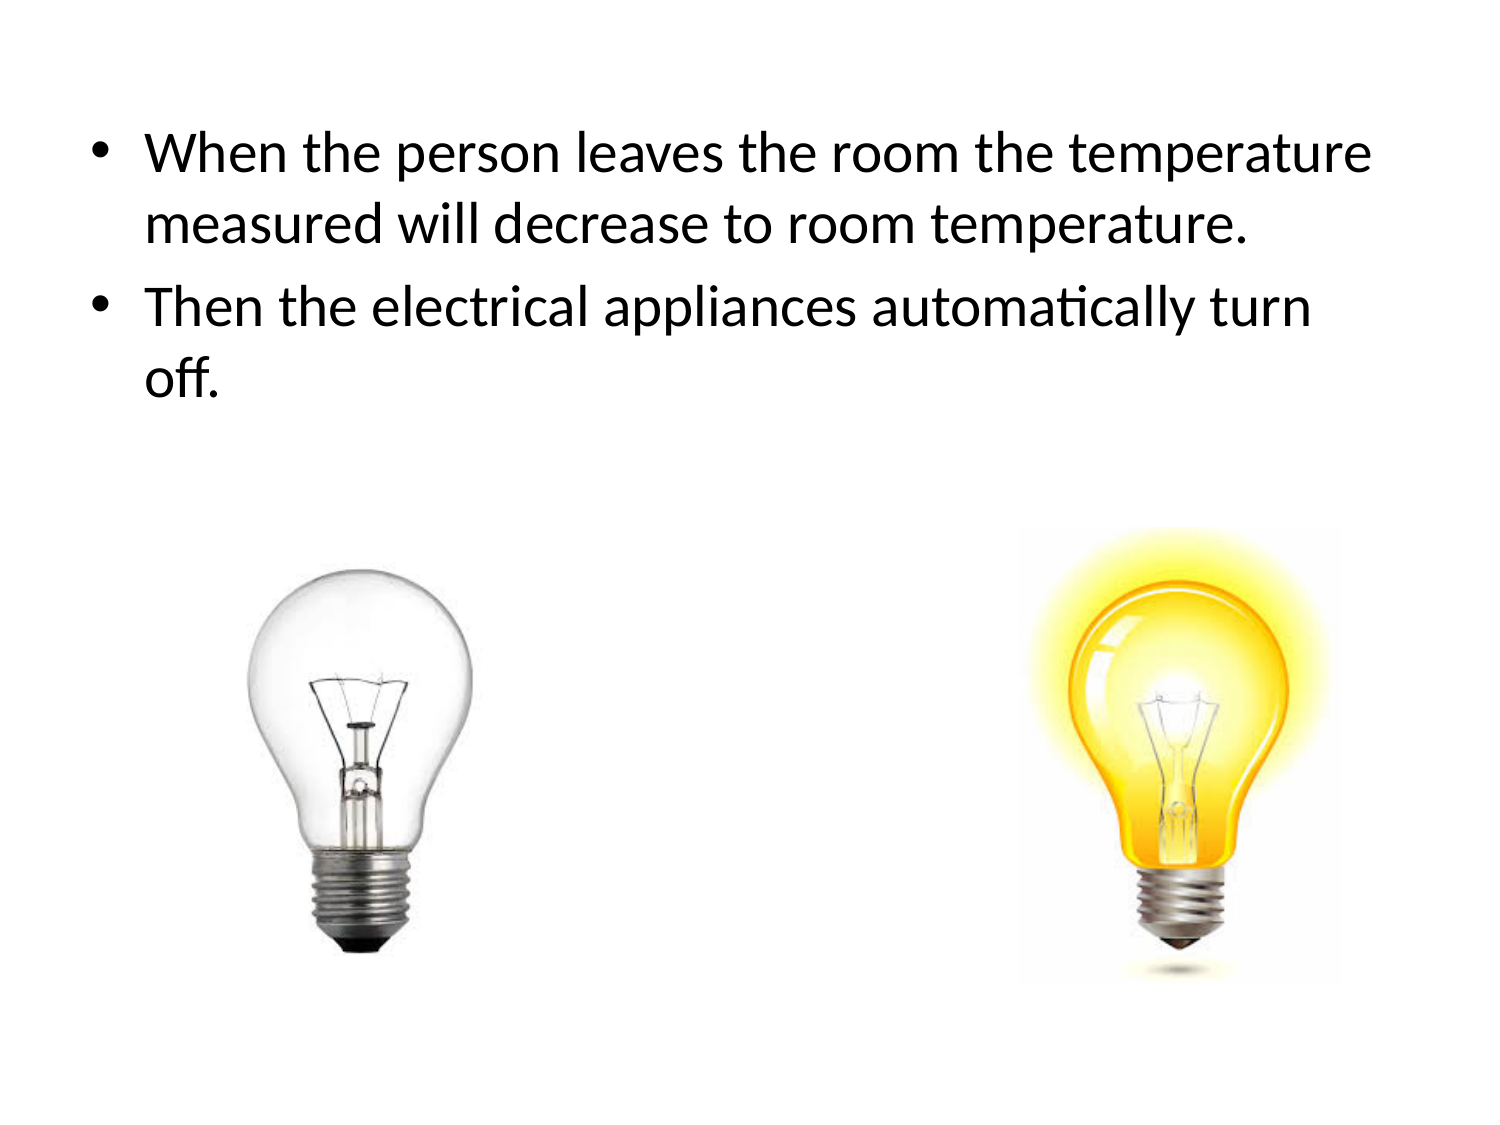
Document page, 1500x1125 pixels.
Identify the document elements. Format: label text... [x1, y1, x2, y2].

list When the person leaves the room the temperature measured will decrease to room temperature. Then the electrical appliances automatically turn off. [75, 105, 1395, 493]
picture [210, 562, 510, 962]
picture [1019, 527, 1341, 985]
